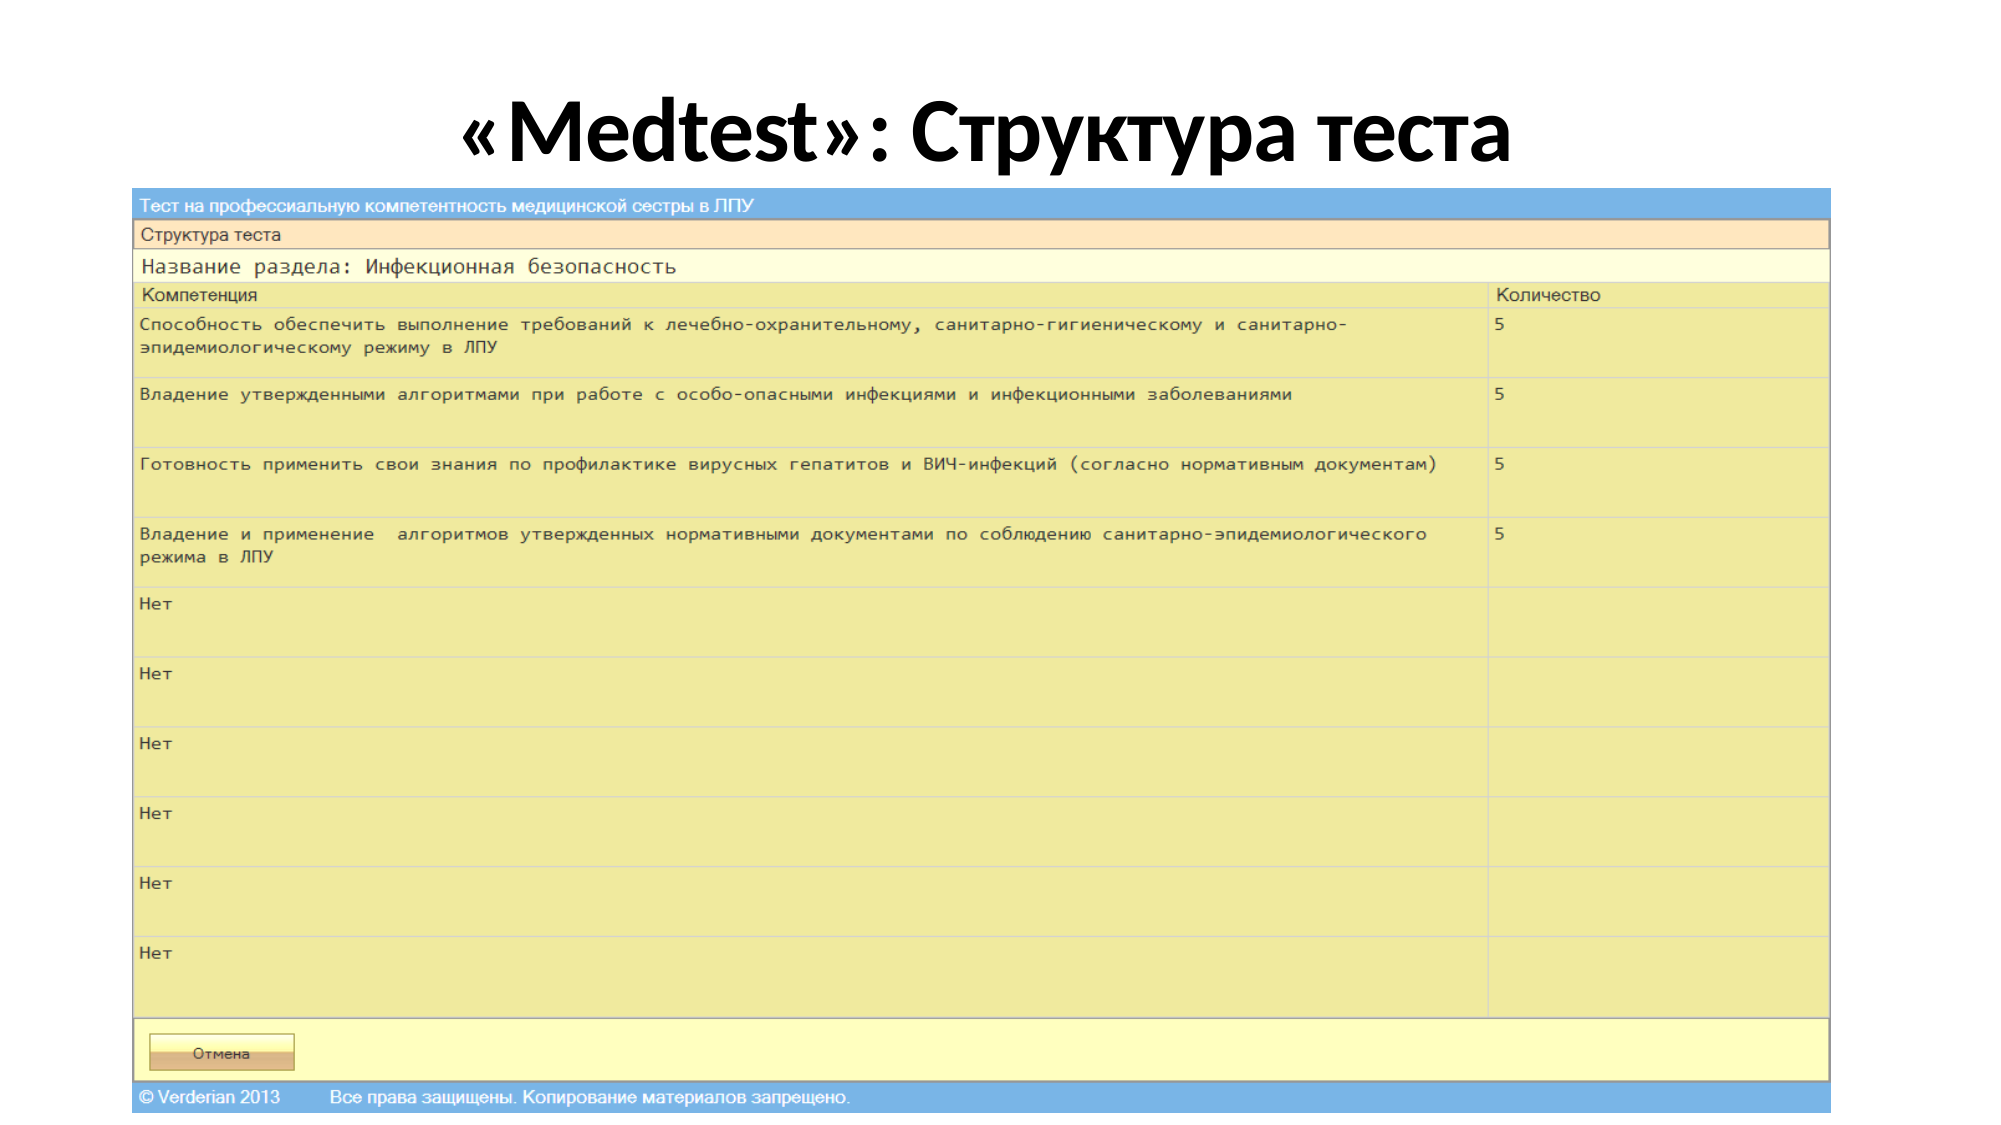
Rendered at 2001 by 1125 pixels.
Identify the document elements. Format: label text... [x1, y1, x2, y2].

text_box «Medtest»: Структура теста [42, 60, 1929, 189]
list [132, 188, 1831, 1113]
